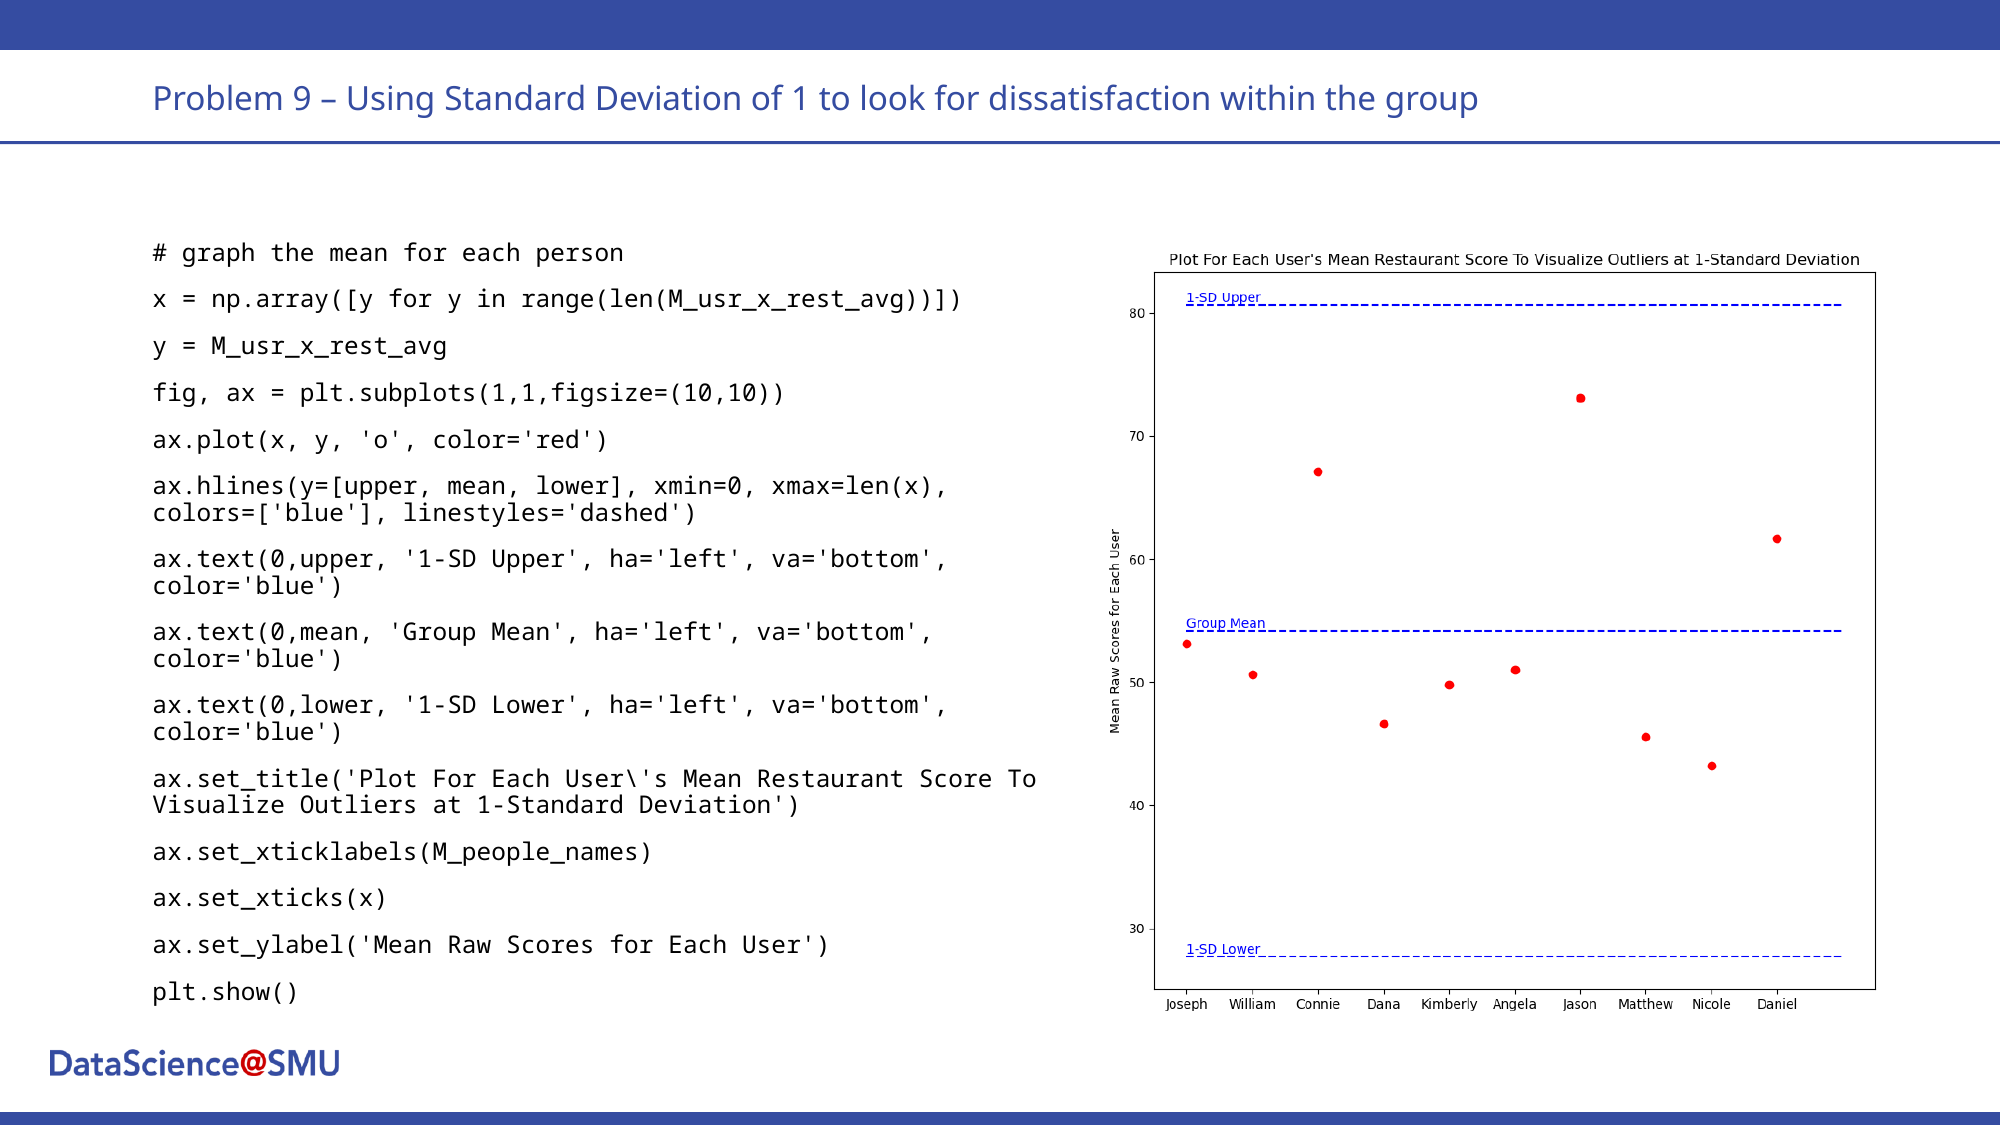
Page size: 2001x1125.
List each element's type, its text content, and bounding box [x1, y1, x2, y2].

title Problem 9 – Using Standard Deviation of 1 to look for dissatisfaction within the group [137, 59, 1863, 139]
picture [1037, 160, 1968, 1091]
picture [50, 1049, 339, 1076]
list # graph the mean for each person x = np.array([y for y in range(len(M_usr_x_rest_avg))]) y = M_usr_x_rest_avg fig, ax = plt.subplots(1,1,figsize=(10,10)) ax.plot(x, y, 'o', color='red') ax.hlines(y=[upper, mean, lower], xmin=0, xmax=len(x), colors=['blue'], linestyles='dashed') ax.text(0,upper, '1-SD Upper', ha='left', va='bottom', color='blue') ax.text(0,mean, 'Group Mean', ha='left', va='bottom', color='blue') ax.text(0,lower, '1-SD Lower', ha='left', va='bottom', color='blue') ax.set_title('Plot For Each User\'s Mean Restaurant Score To Visualize Outliers at 1-Standard Deviation') ax.set_xticklabels(M_people_names) ax.set_xticks(x) ax.set_ylabel('Mean Raw Scores for Each User') plt.show() [137, 206, 1037, 1014]
